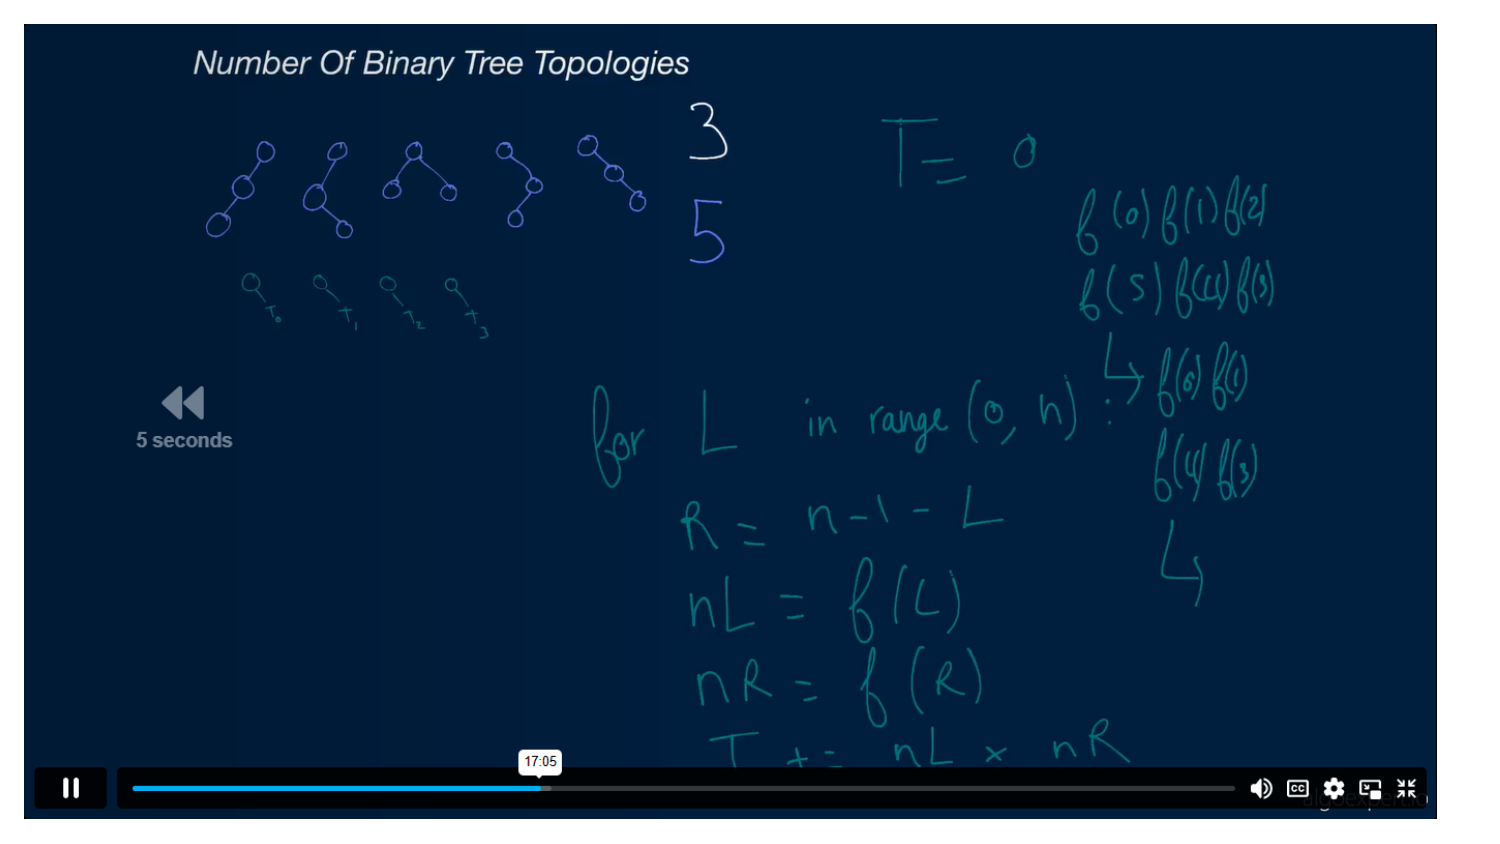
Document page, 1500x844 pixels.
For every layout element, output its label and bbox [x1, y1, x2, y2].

picture [24, 24, 1437, 819]
